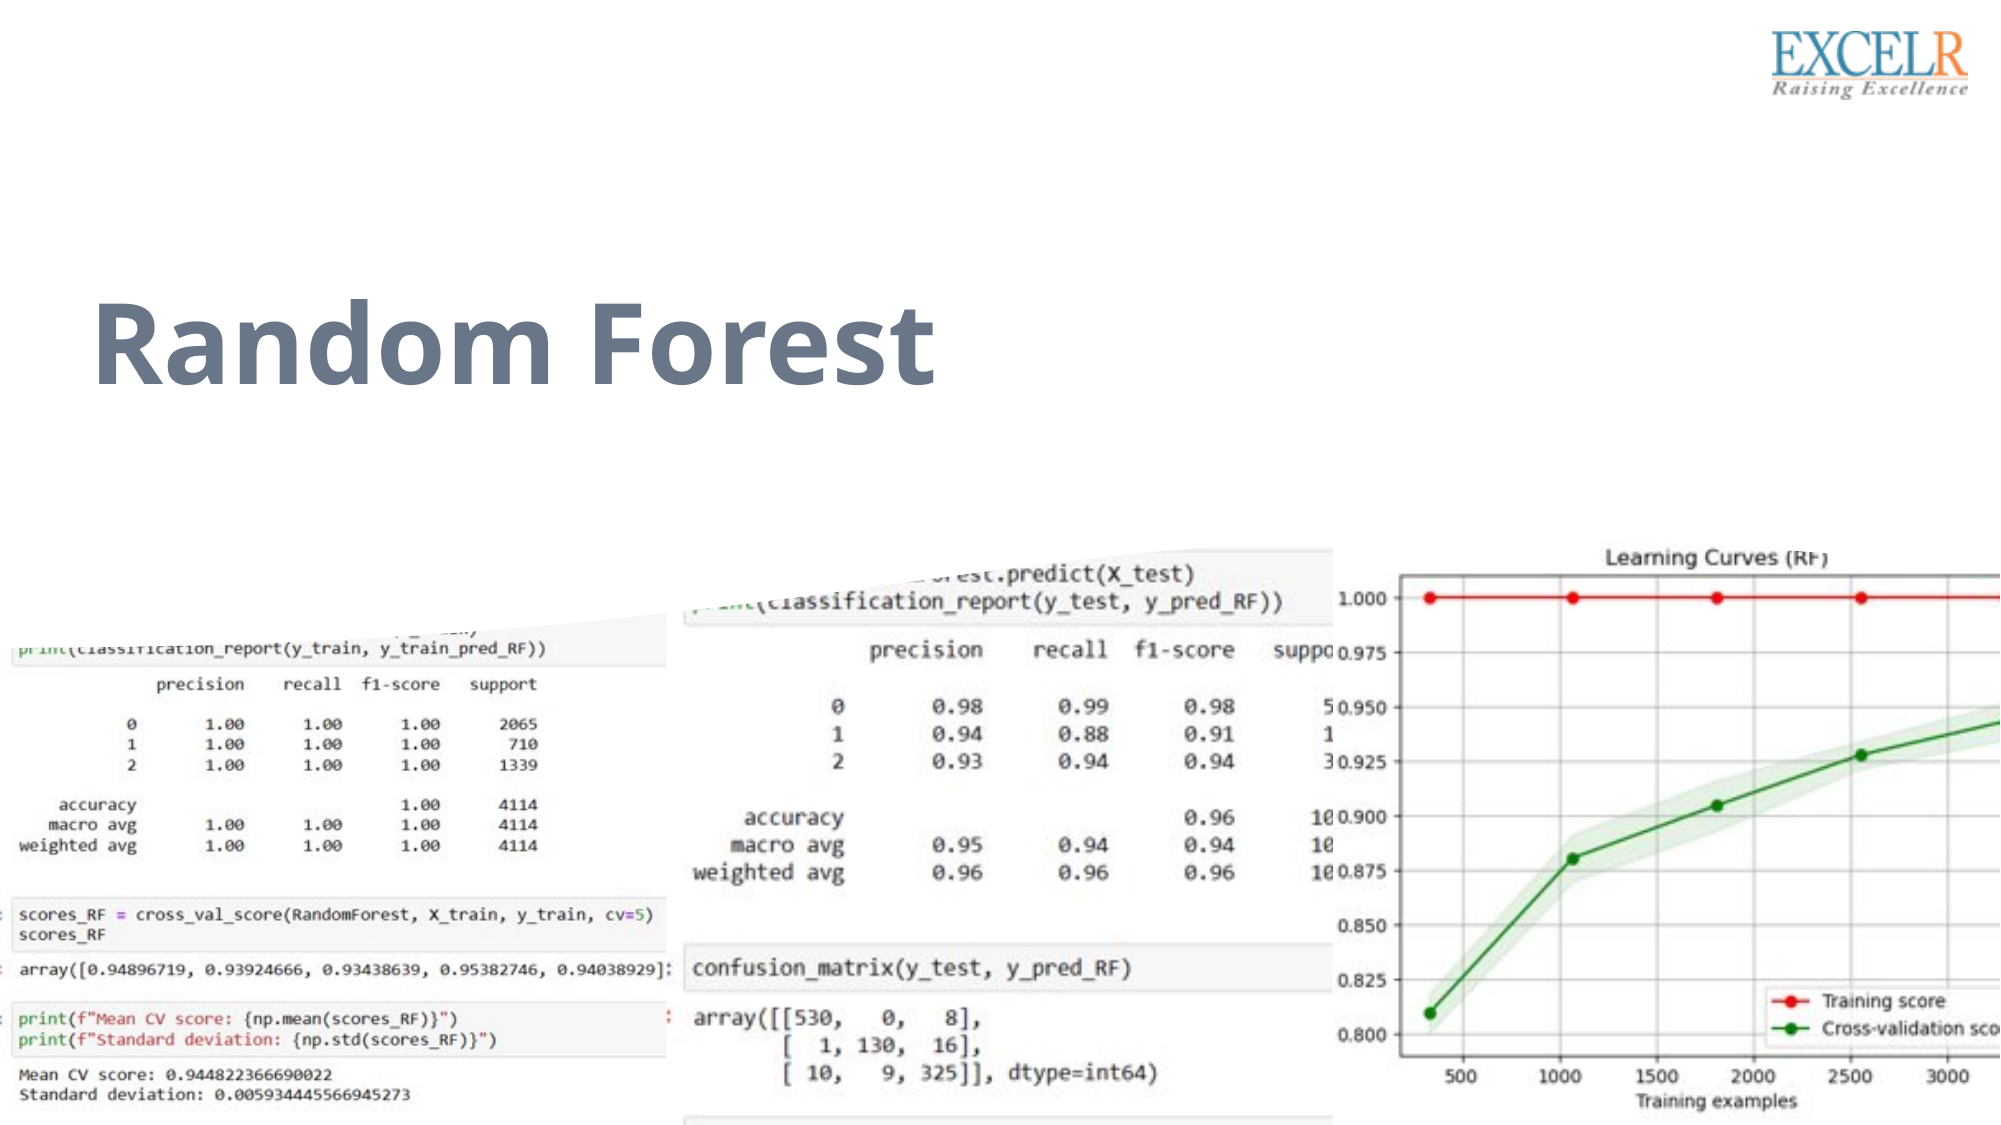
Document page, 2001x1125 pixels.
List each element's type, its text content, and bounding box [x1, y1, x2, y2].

text_box Random Forest [74, 120, 1148, 577]
picture [0, 537, 2000, 1125]
picture [1772, 31, 1968, 101]
